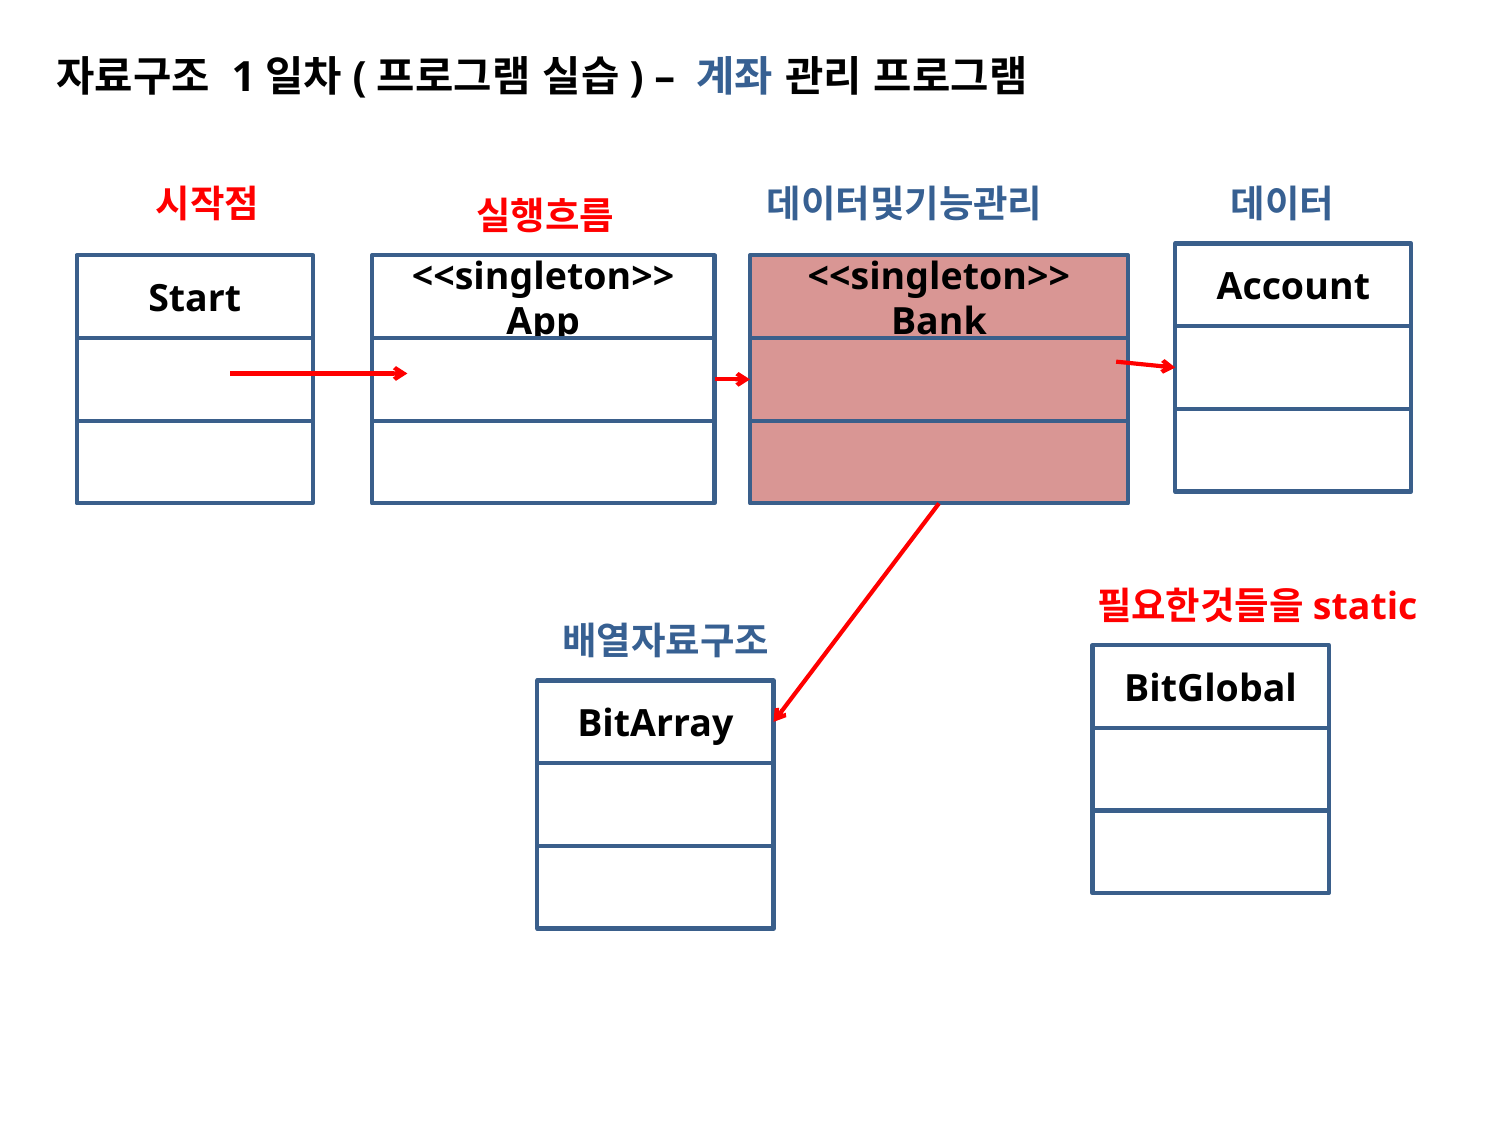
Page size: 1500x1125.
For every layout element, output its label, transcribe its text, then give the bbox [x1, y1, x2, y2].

text_box Start [75, 253, 315, 336]
text_box BitGlobal [1090, 643, 1331, 726]
text_box 데이터및기능관리 [751, 172, 1058, 233]
text_box [75, 419, 315, 505]
text_box [1173, 407, 1413, 494]
text_box Account [1173, 241, 1413, 324]
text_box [773, 503, 940, 723]
text_box [370, 336, 717, 419]
text_box BitArray [535, 678, 776, 761]
text_box [535, 844, 776, 931]
text_box 데이터 [1216, 172, 1350, 233]
text_box 자료구조 1일차(프로그램 실습) – 계좌 관리 프로그램 [41, 42, 1341, 108]
text_box <<singleton>> App [370, 253, 717, 336]
text_box [748, 336, 1130, 419]
text_box [1090, 726, 1331, 808]
text_box <<singleton>> Bank [748, 253, 1130, 336]
text_box [1173, 324, 1413, 407]
text_box [1090, 808, 1331, 895]
text_box [75, 336, 315, 419]
text_box 배열자료구조 [547, 609, 768, 670]
text_box [535, 761, 776, 844]
text_box [370, 419, 717, 505]
text_box 시작점 [141, 172, 275, 233]
text_box 실행흐름 [461, 184, 630, 245]
text_box [748, 419, 1130, 505]
text_box 필요한것들을static [1082, 574, 1433, 634]
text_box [1115, 361, 1176, 368]
